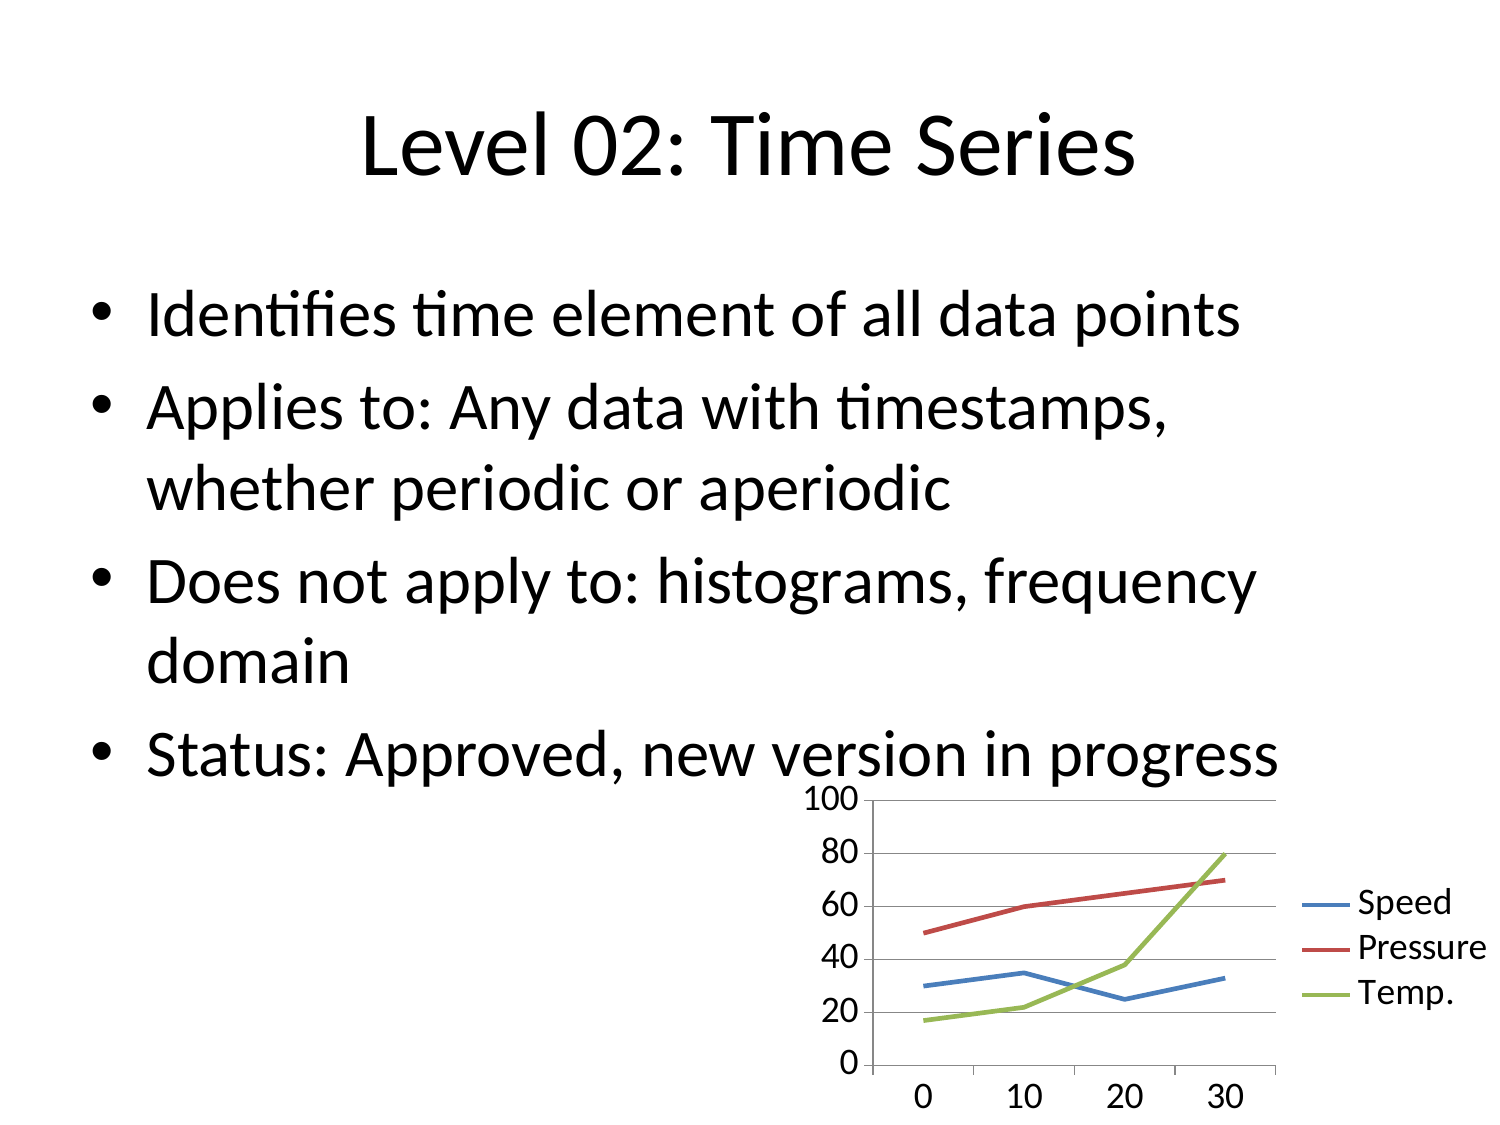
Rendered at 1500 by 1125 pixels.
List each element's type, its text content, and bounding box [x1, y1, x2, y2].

chart [787, 774, 1500, 1125]
list Identifies time element of all data points Applies to: Any data with timestamps, whether periodic or aperiodic Does not apply to: histograms, frequency domain Status: Approved, new version in progress [75, 262, 1425, 1005]
title Level 02: Time Series [75, 45, 1425, 233]
